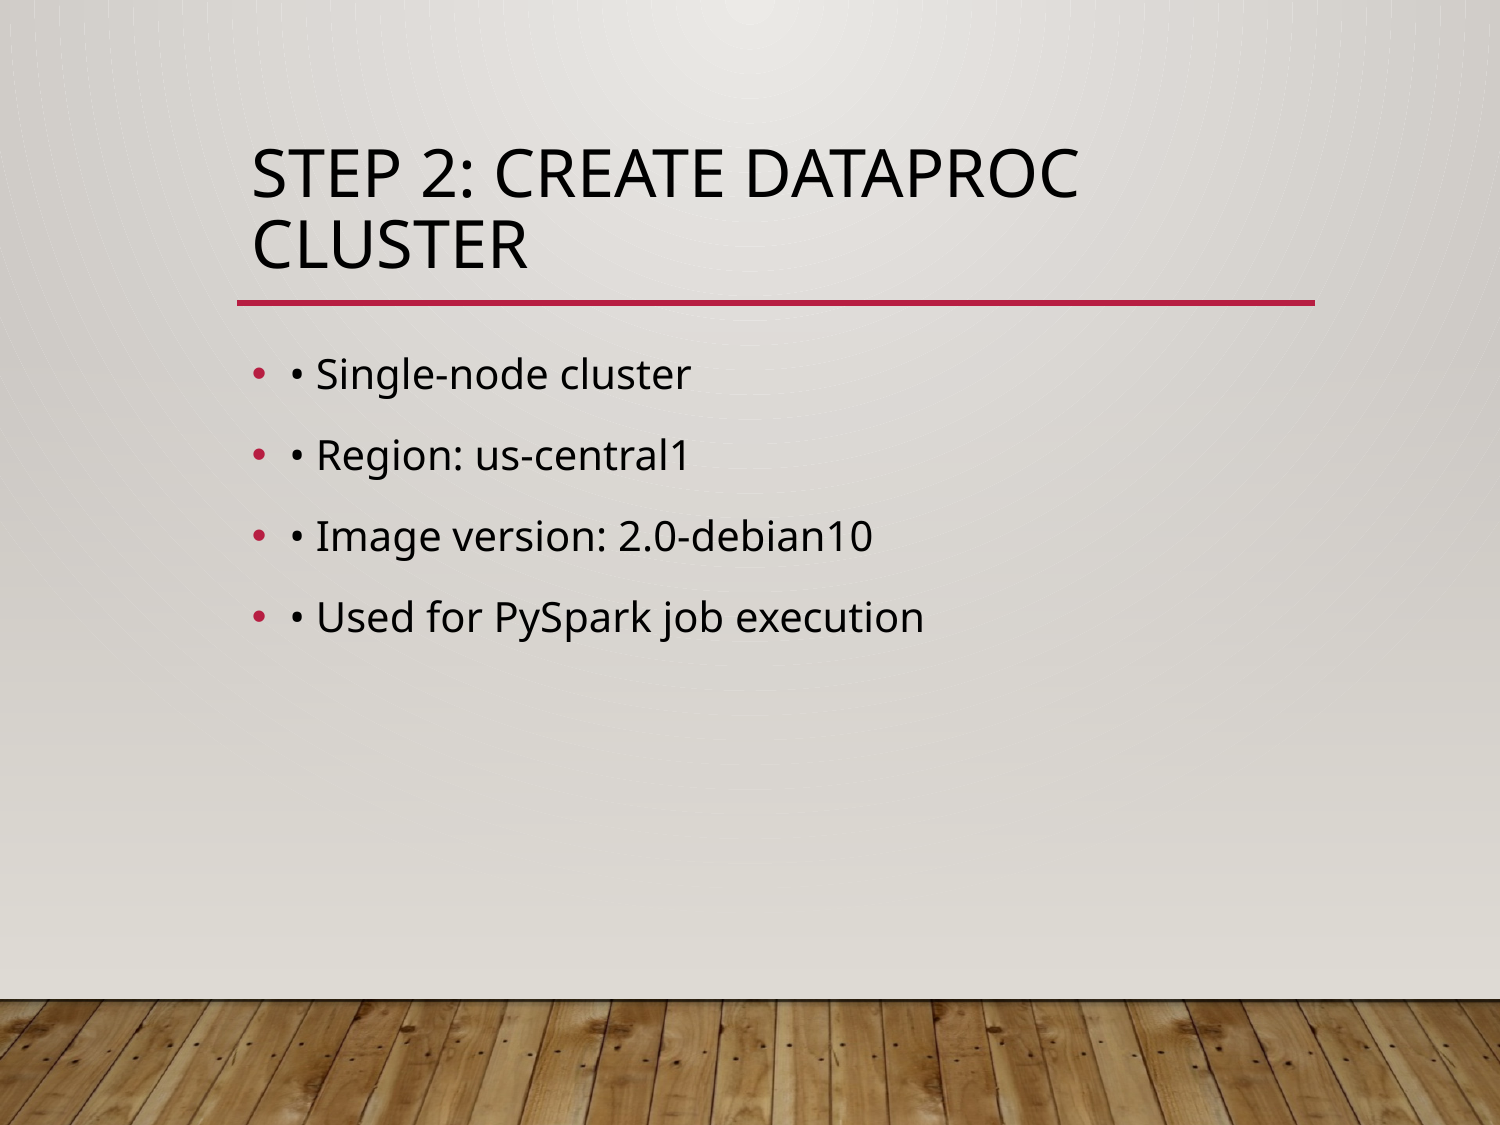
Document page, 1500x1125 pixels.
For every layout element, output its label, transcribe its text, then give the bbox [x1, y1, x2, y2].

picture [0, 999, 1500, 1125]
title Step 2: Create Dataproc Cluster [236, 131, 1315, 305]
list • Single-node cluster • Region: us-central1 • Image version: 2.0-debian10 • Used for PySpark job execution [236, 330, 1315, 897]
